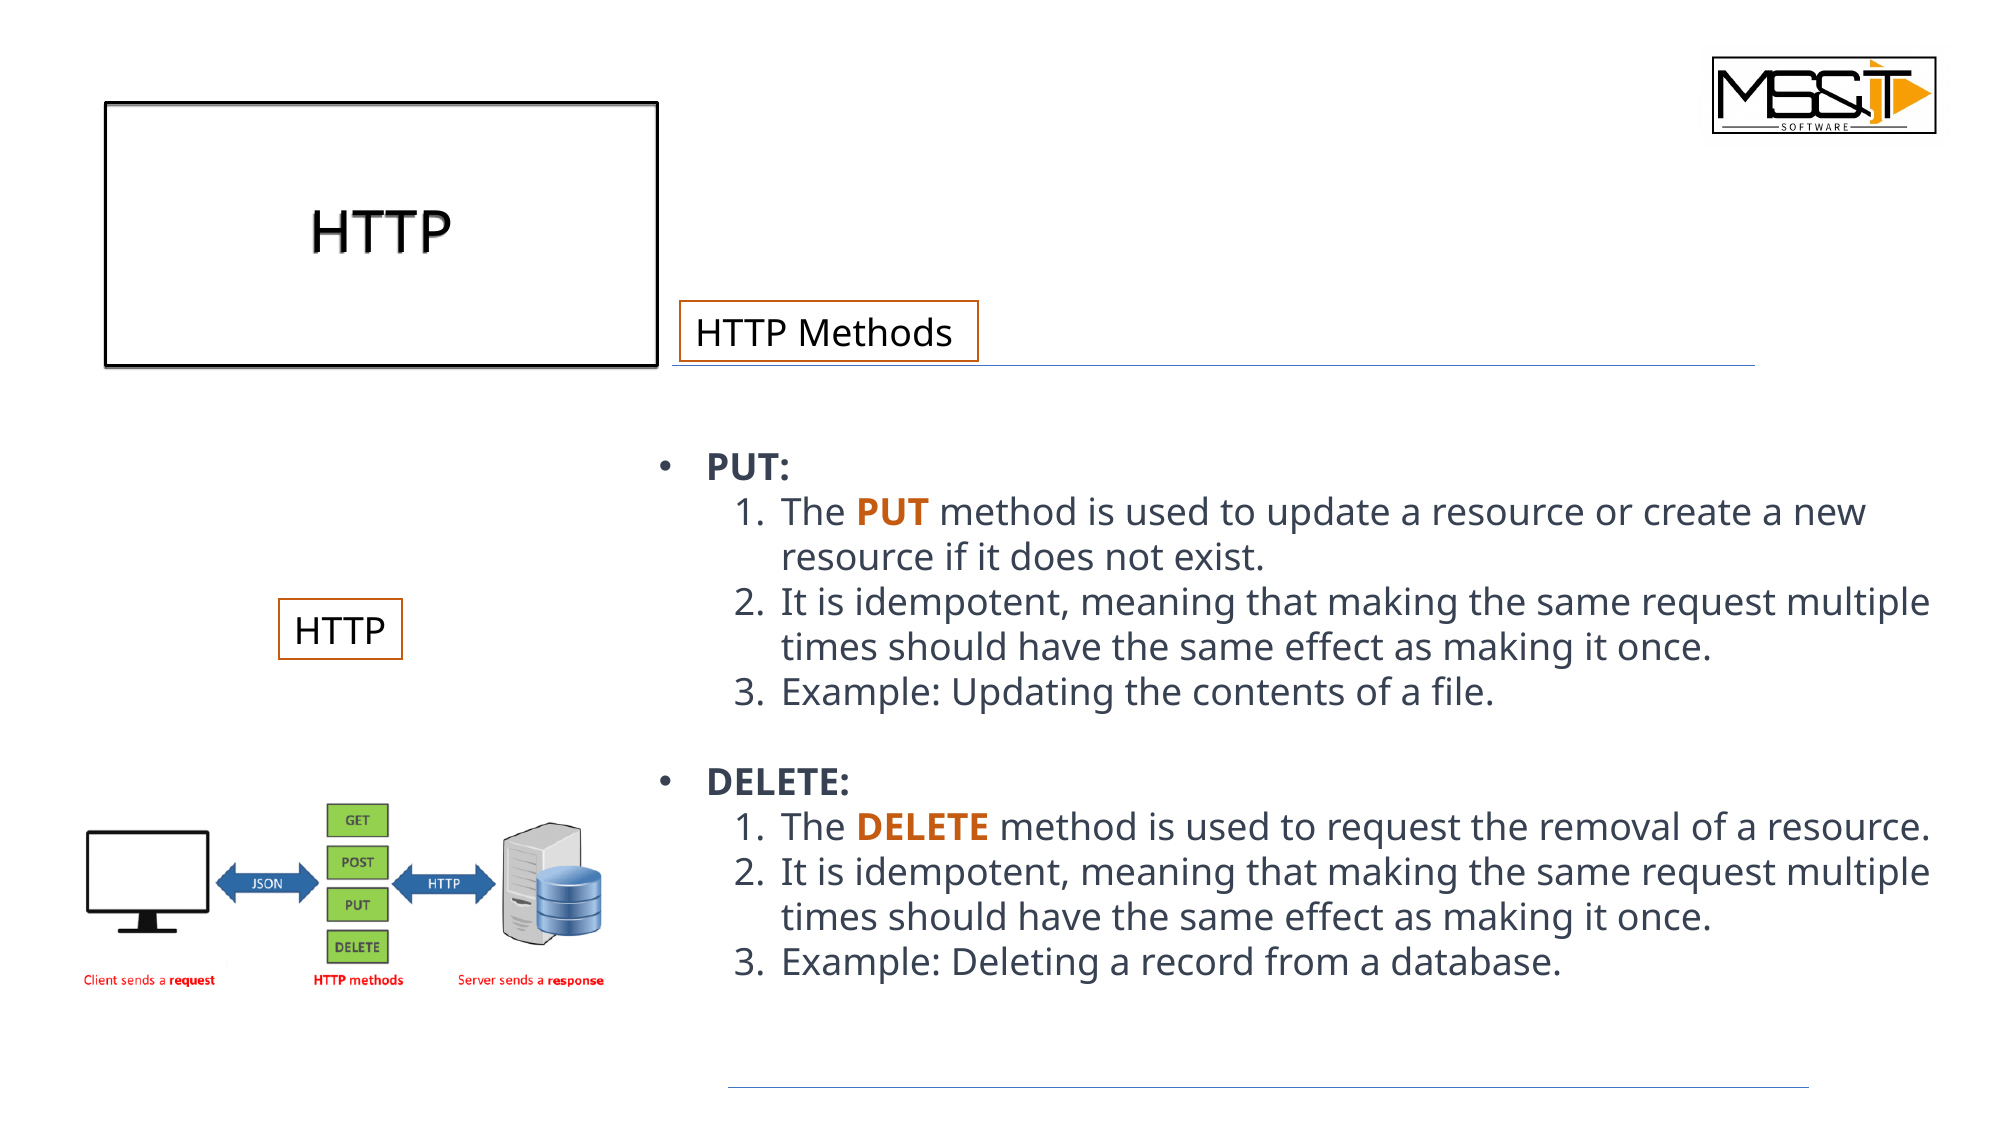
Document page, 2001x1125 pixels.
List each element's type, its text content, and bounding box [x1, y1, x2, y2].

picture [1698, 42, 1951, 148]
text_box PUT: The PUT method is used to update a resource or create a new resource if it does not exist. It is idempotent, meaning that making the same request multiple times should have the same effect as making it once. Example: Updating the contents of a file. DELETE: The DELETE method is used to request the removal of a resource. It is idempotent, meaning that making the same request multiple times should have the same effect as making it once. Example: Deleting a record from a database. [643, 435, 1977, 991]
title HTTP [105, 102, 658, 366]
picture [64, 791, 617, 995]
text_box HTTP Methods [680, 300, 979, 361]
text_box HTTP [278, 599, 402, 660]
